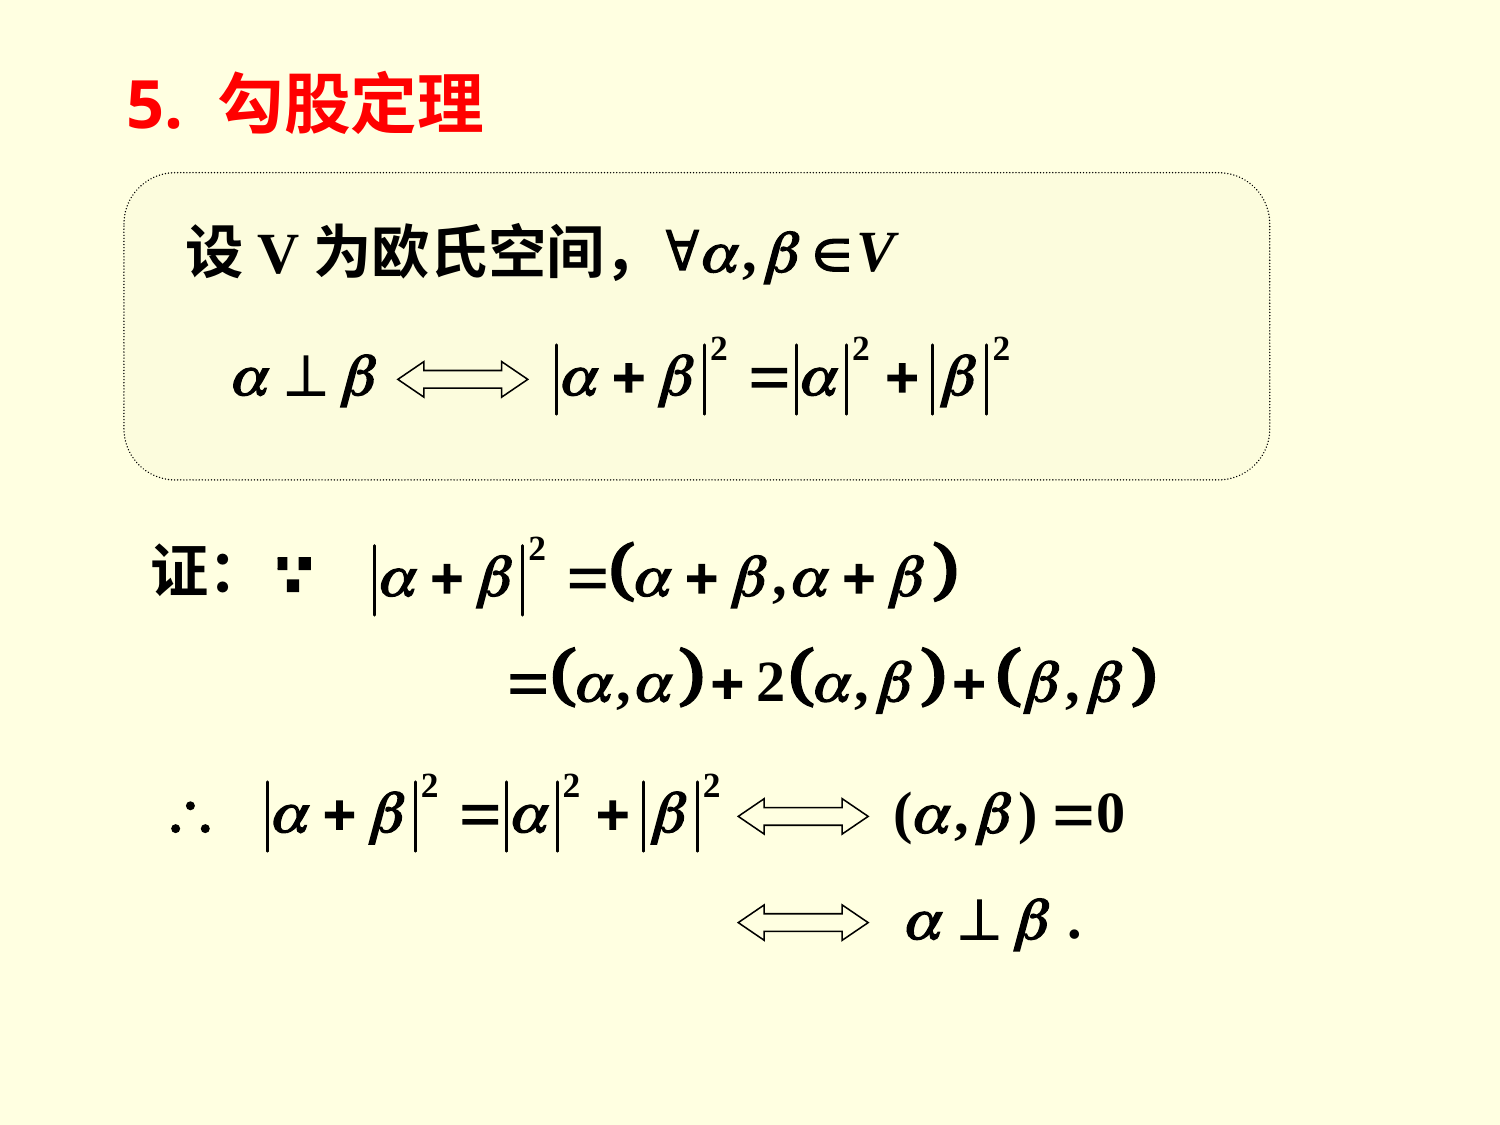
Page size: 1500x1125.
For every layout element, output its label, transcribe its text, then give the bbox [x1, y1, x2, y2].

text_box 证： [135, 527, 277, 612]
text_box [738, 892, 1083, 958]
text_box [738, 786, 1130, 852]
text_box [123, 172, 1270, 480]
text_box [112, 207, 975, 294]
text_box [170, 763, 726, 857]
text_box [277, 526, 957, 621]
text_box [230, 326, 1014, 420]
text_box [501, 644, 1156, 727]
text_box 5. 勾股定理 [112, 54, 1376, 150]
